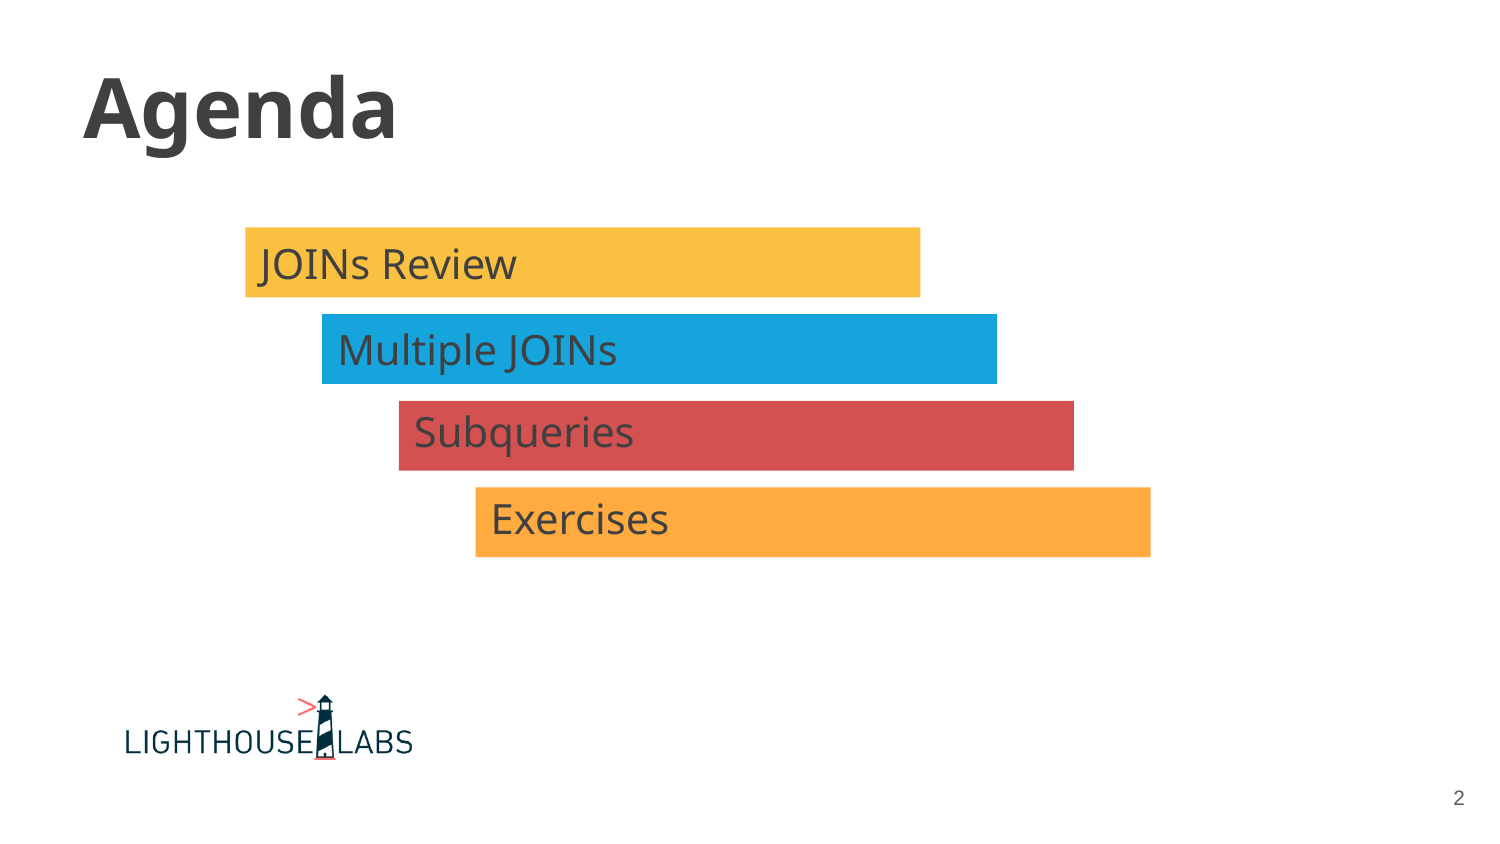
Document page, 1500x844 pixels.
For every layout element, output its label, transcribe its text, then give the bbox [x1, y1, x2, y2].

text_box Multiple JOINs [322, 314, 998, 384]
text_box Exercises [475, 487, 1151, 558]
picture [120, 684, 417, 767]
text_box Agenda [68, 40, 1480, 187]
text_box JOINs Review [245, 227, 921, 298]
text_box Subqueries [398, 400, 1074, 471]
slide_number 2 [1389, 764, 1480, 830]
